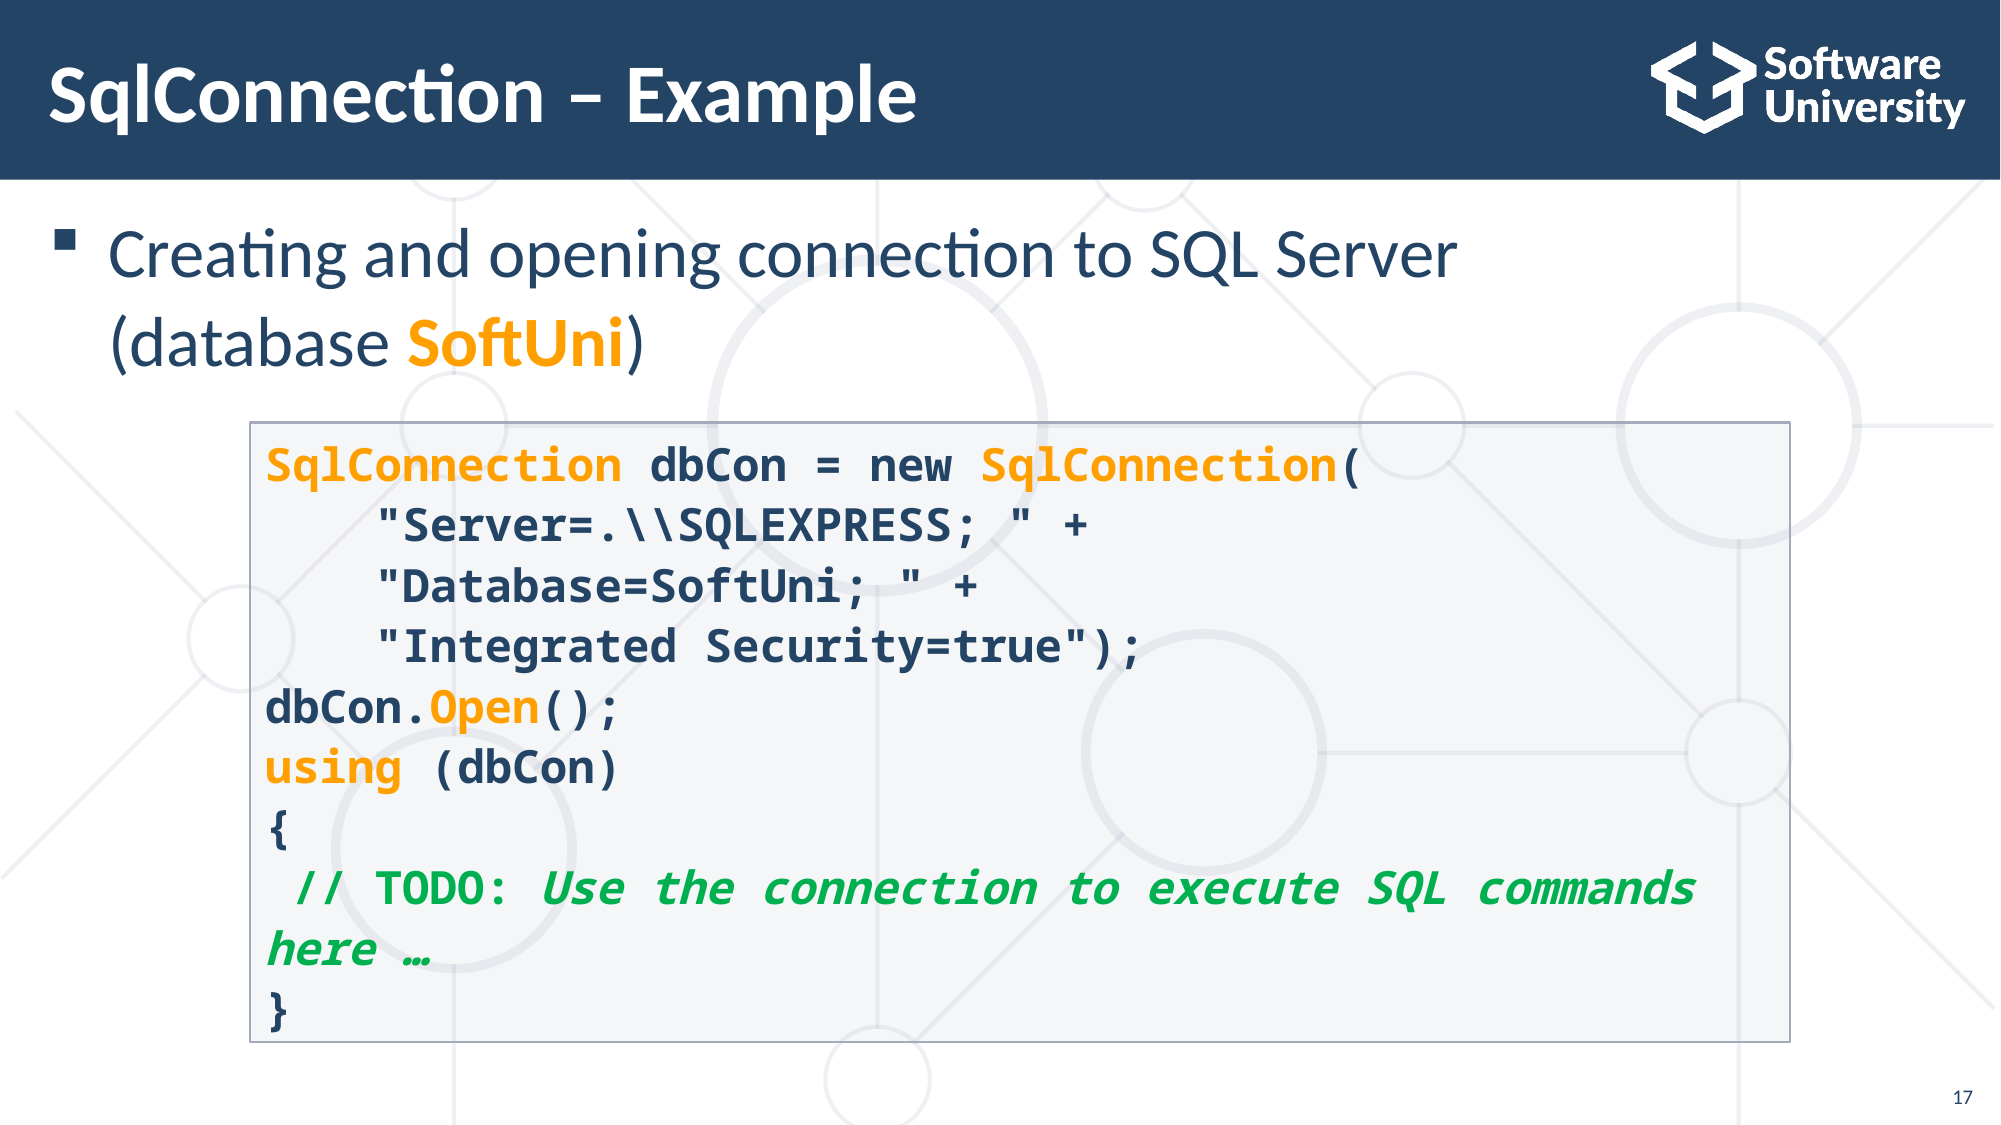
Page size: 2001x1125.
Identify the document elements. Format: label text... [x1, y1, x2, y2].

title SqlConnection – Example [31, 16, 1625, 162]
text_box SqlConnection dbCon = new SqlConnection( "Server=.\\SQLEXPRESS; " + "Database=SoftUni; " + "Integrated Security=true"); dbCon.Open(); using (dbCon) { // TODO: Use the connection to execute SQL commands here … } [249, 422, 1790, 1042]
list Creating and opening connection to SQL Server (database SoftUni) [31, 196, 1970, 1104]
slide_number 17 [1927, 1067, 1989, 1117]
picture [1651, 41, 1966, 134]
